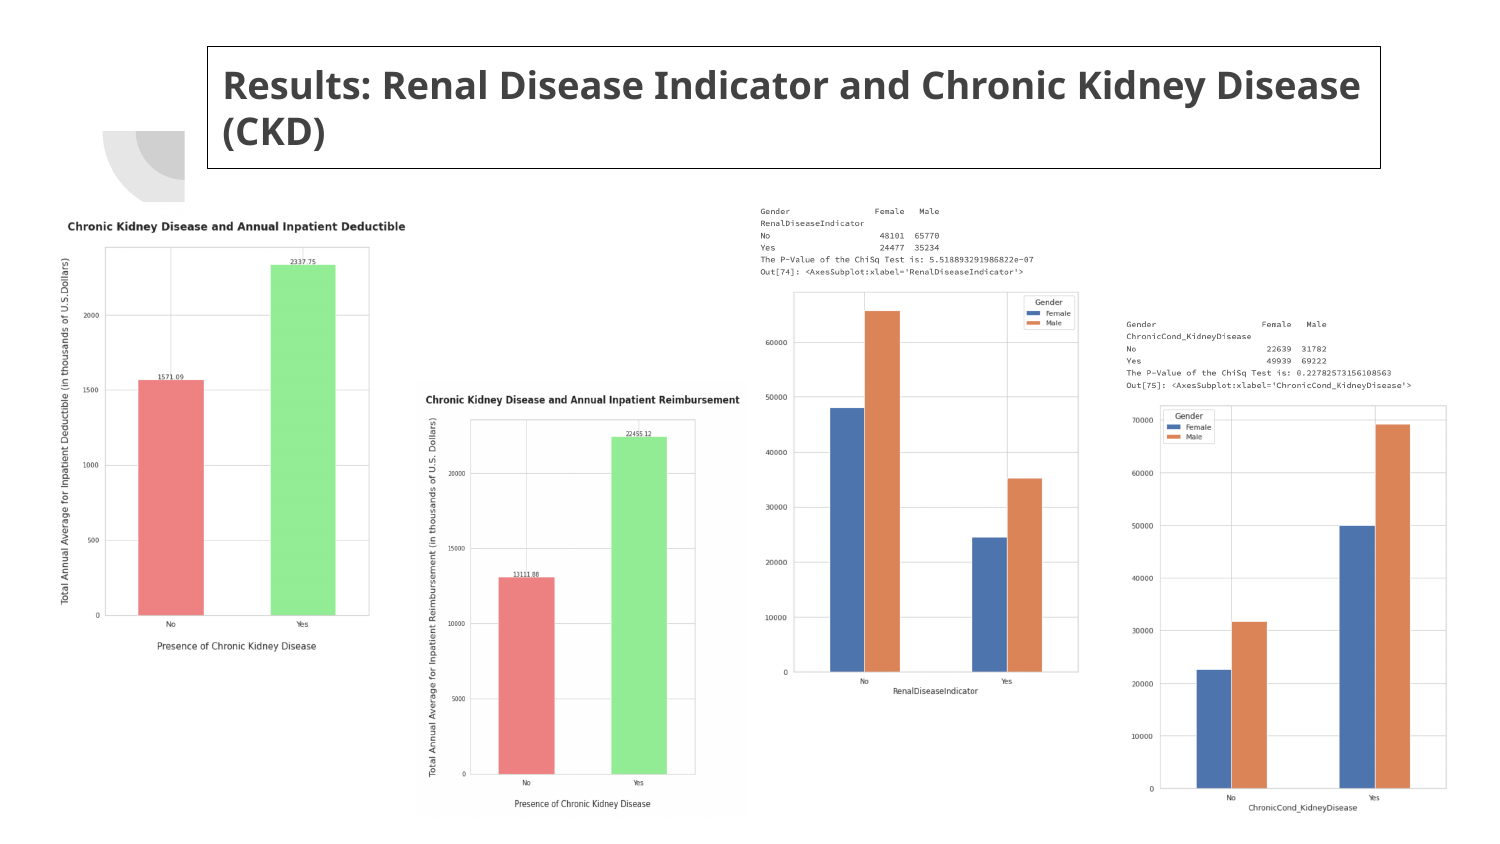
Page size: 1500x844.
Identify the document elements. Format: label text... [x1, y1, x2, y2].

picture [755, 201, 1103, 707]
title Results: Renal Disease Indicator and Chronic Kidney Disease (CKD) [207, 46, 1381, 169]
picture [46, 201, 410, 661]
picture [414, 379, 746, 820]
picture [1122, 314, 1454, 820]
